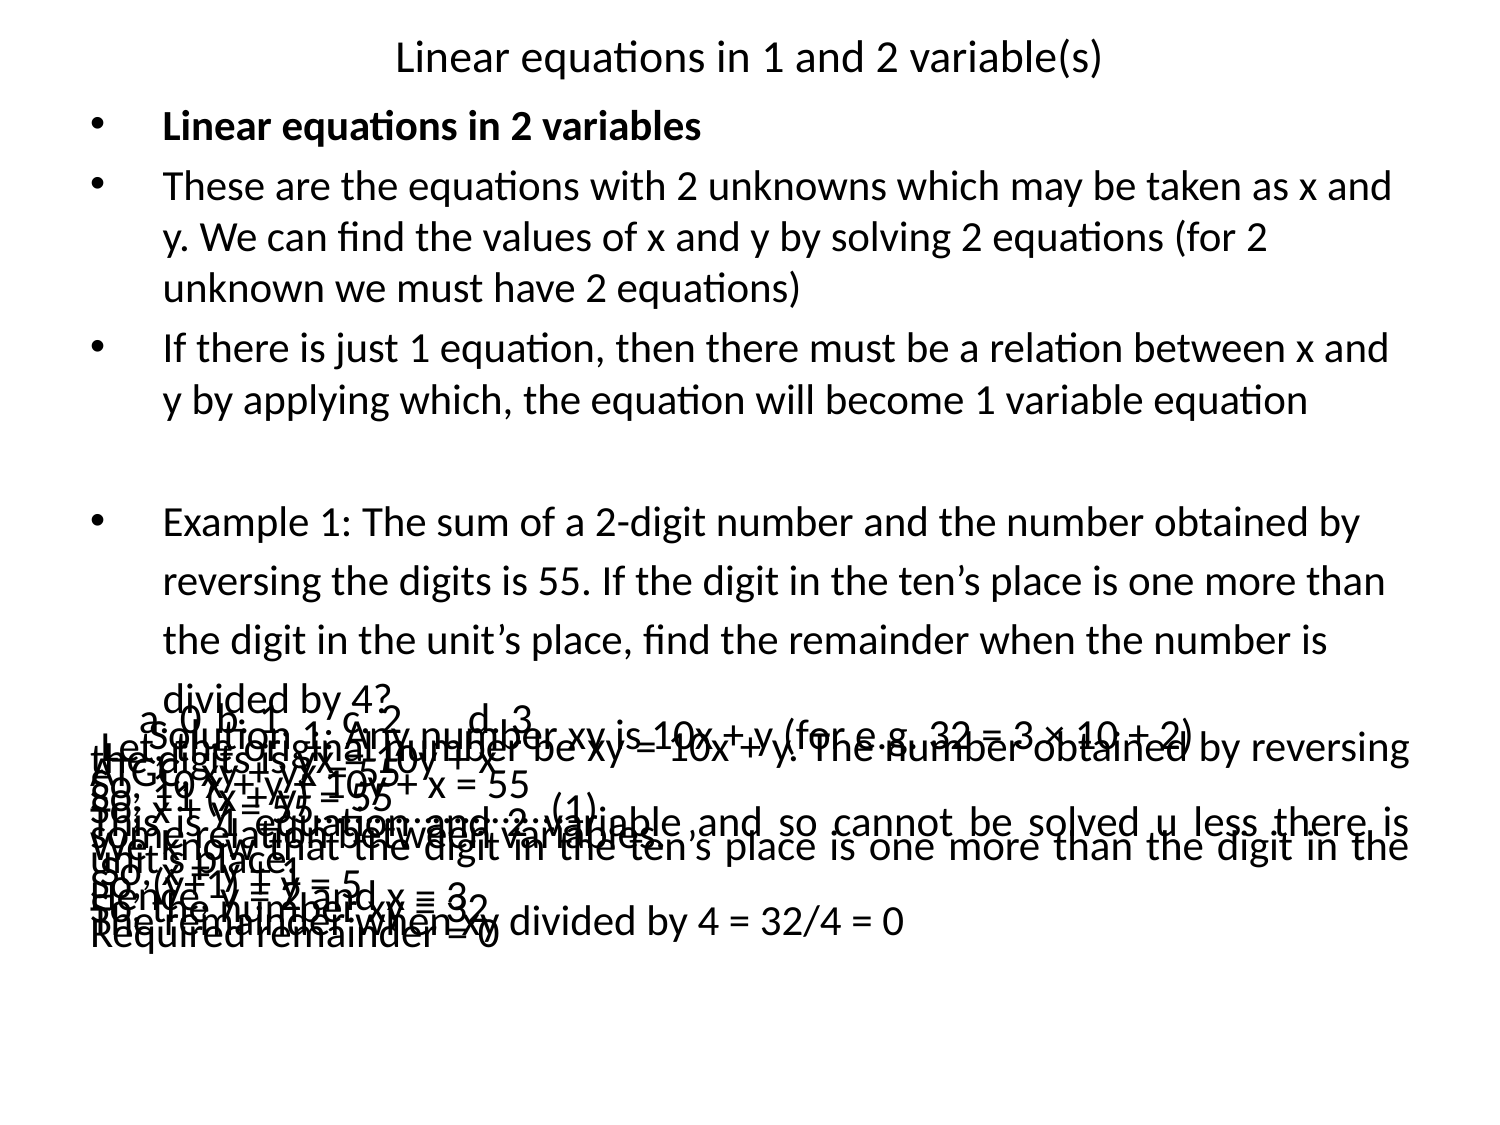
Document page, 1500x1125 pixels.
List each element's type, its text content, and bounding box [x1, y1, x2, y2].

title Linear equations in 1 and 2 variable(s) [75, 19, 1425, 90]
list Linear equations in 2 variables These are the equations with 2 unknowns which may be taken as x and y. We can find the values of x and y by solving 2 equations (for 2 unknown we must have 2 equations) If there is just 1 equation, then there must be a relation between x and y by applying which, the equation will become 1 variable equation Example 1: The sum of a 2-digit number and the number obtained by reversing the digits is 55. If the digit in the ten’s place is one more than the digit in the unit’s place, find the remainder when the number is divided by 4? a. 0 b. 1 c. 2 d. 3 Solution 1: Any number xy is 10x + y (for e.g. 32 = 3 × 10 + 2) Let, the original number be xy = 10x + y. The number obtained by reversing the digits is yx = 10y + x ATGC, xy + yx = 55 So, 10 x + y + 10y + x = 55 So, 11 (x + y) = 55 So, x + y = 55……………………(1) This is 1 equation and 2 variable and so cannot be solved u less there is some relation between variables. We know that the digit in the ten’s place is one more than the digit in the unit’s place. So, x = y + 1 So, (y+1) + y = 5 Hence, y = 2 and x = 3 So, the number xy = 32 The remainder when xy divided by 4 = 32/4 = 0 Required remainder = 0 [75, 90, 1425, 1035]
